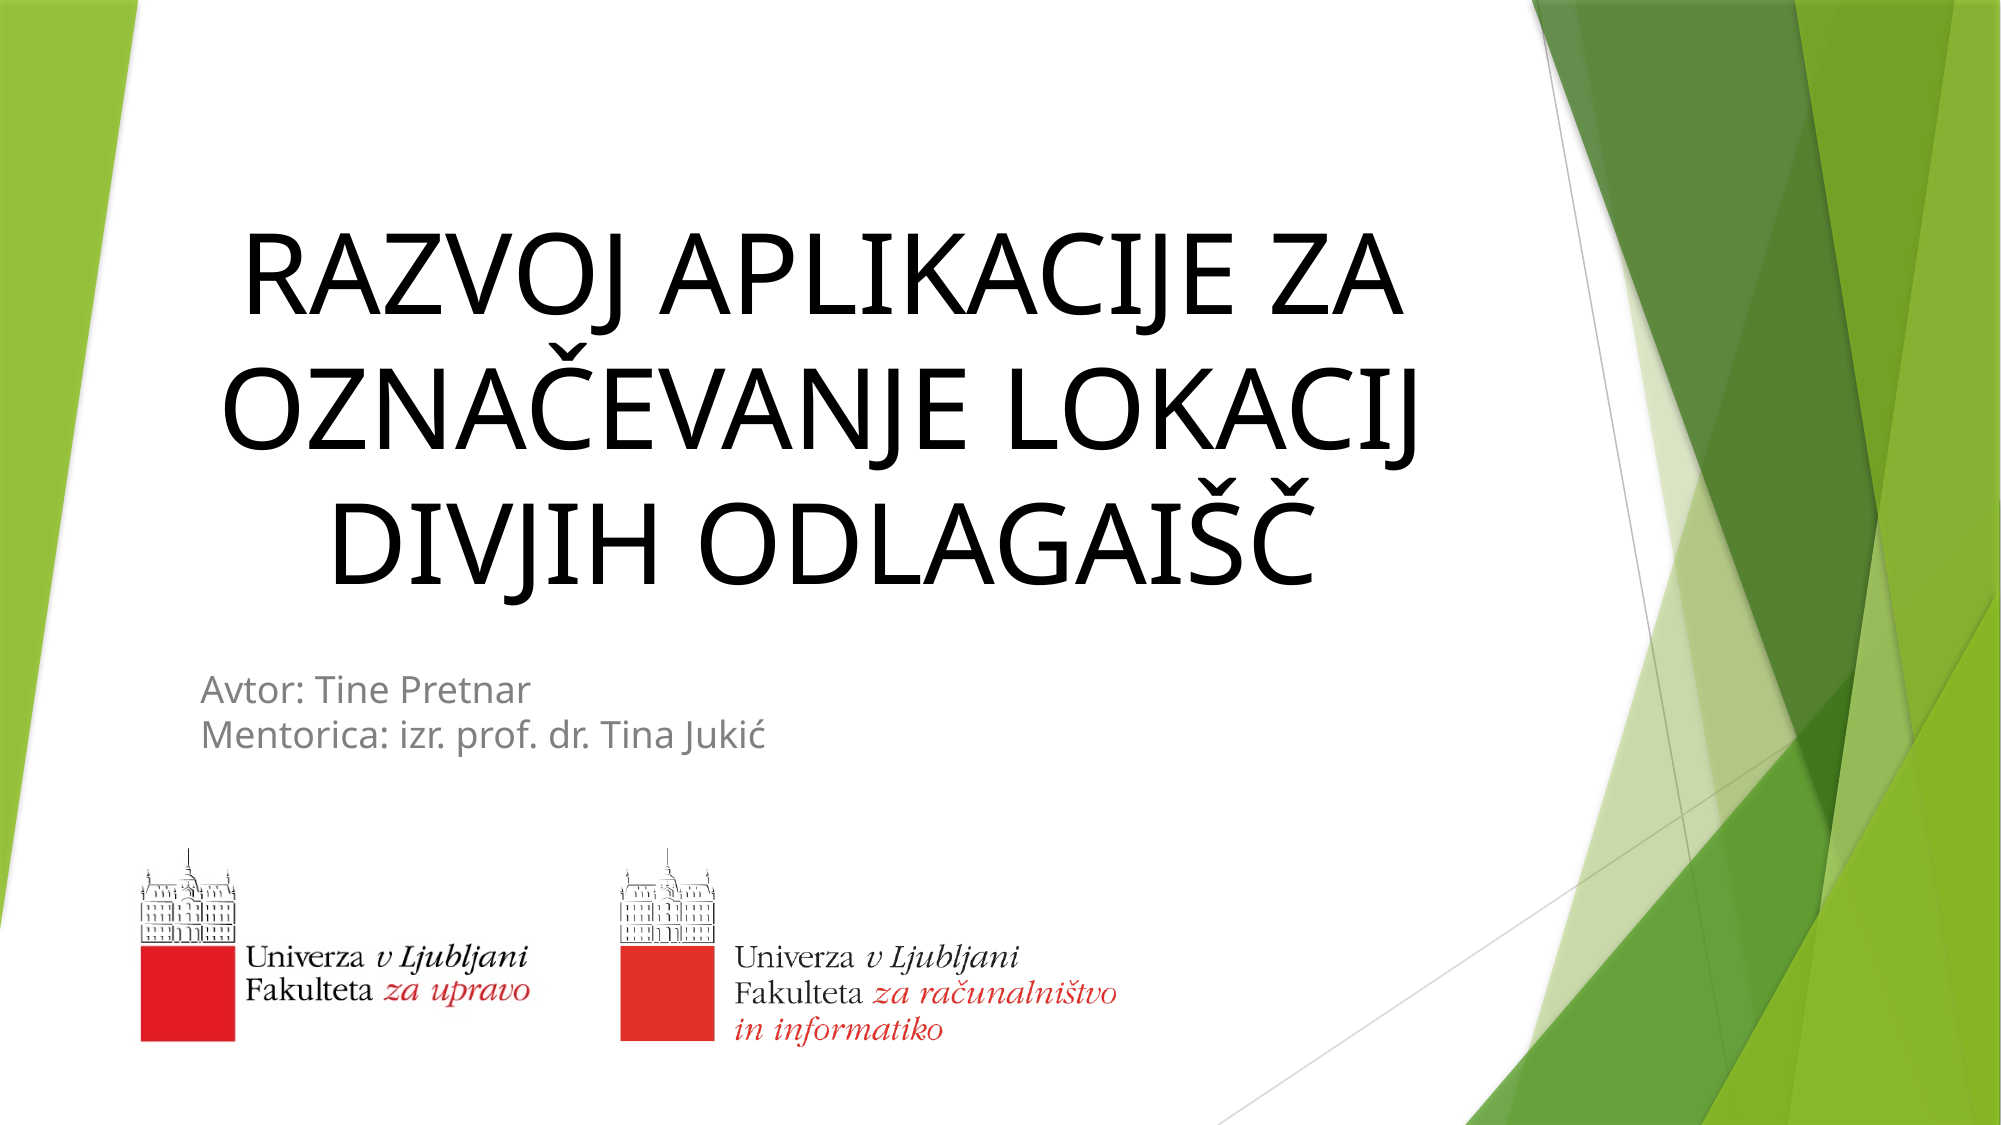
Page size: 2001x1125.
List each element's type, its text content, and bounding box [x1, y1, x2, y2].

picture [619, 848, 1116, 1047]
subtitle Avtor: Tine Pretnar Mentorica: izr. prof. dr. Tina Jukić [185, 658, 1460, 839]
picture [132, 838, 607, 1047]
title RAZVOJ APLIKACIJE ZA OZNAČEVANJE LOKACIJ DIVJIH ODLAGAIŠČ [185, 344, 1460, 615]
